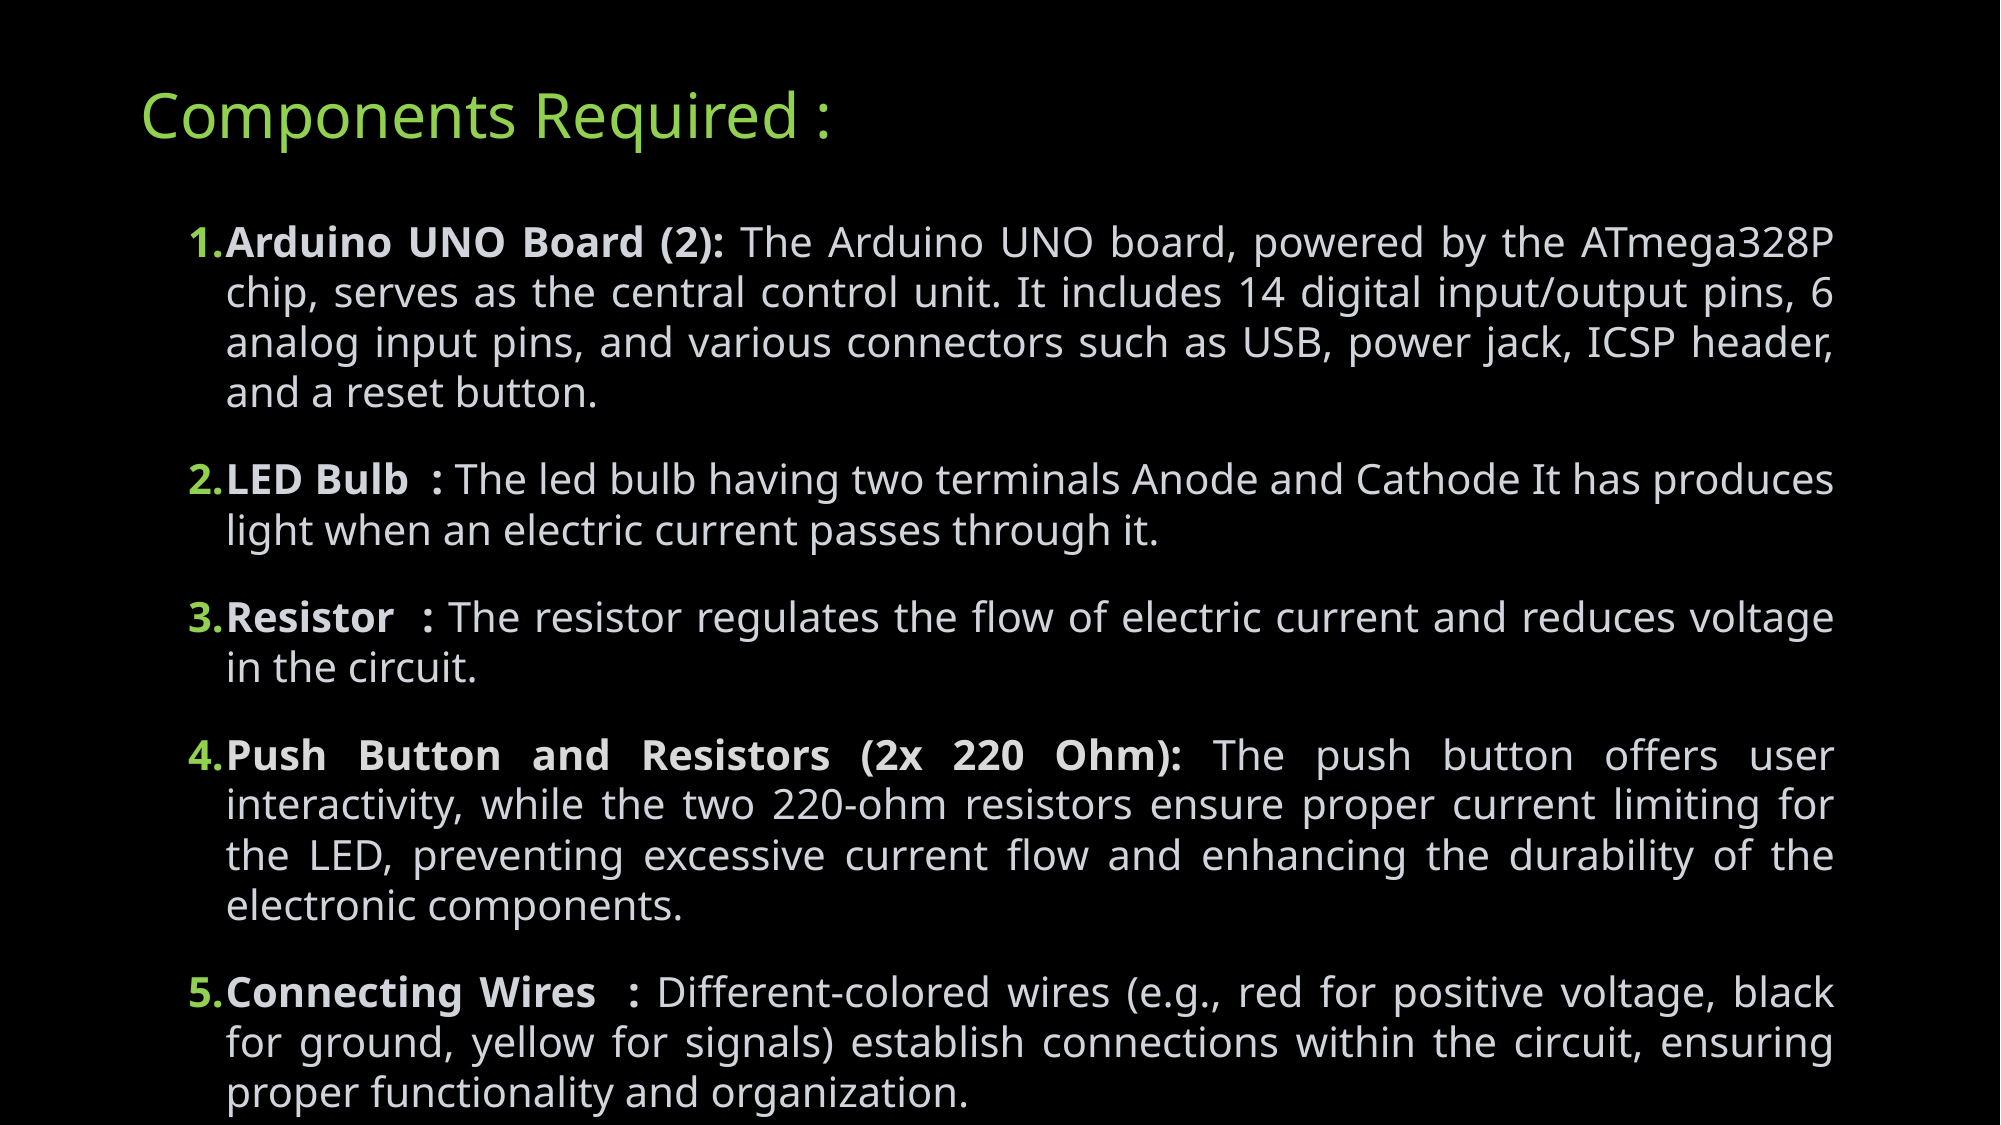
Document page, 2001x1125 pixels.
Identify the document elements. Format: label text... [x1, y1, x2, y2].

title Components Required : [125, 0, 1626, 160]
list Arduino UNO Board (2): The Arduino UNO board, powered by the ATmega328P chip, serves as the central control unit. It includes 14 digital input/output pins, 6 analog input pins, and various connectors such as USB, power jack, ICSP header, and a reset button. LED Bulb : The led bulb having two terminals Anode and Cathode It has produces light when an electric current passes through it. Resistor : The resistor regulates the flow of electric current and reduces voltage in the circuit. Push Button and Resistors (2x 220 Ohm): The push button offers user interactivity, while the two 220-ohm resistors ensure proper current limiting for the LED, preventing excessive current flow and enhancing the durability of the electronic components. Connecting Wires : Different-colored wires (e.g., red for positive voltage, black for ground, yellow for signals) establish connections within the circuit, ensuring proper functionality and organization. [173, 208, 1851, 1125]
